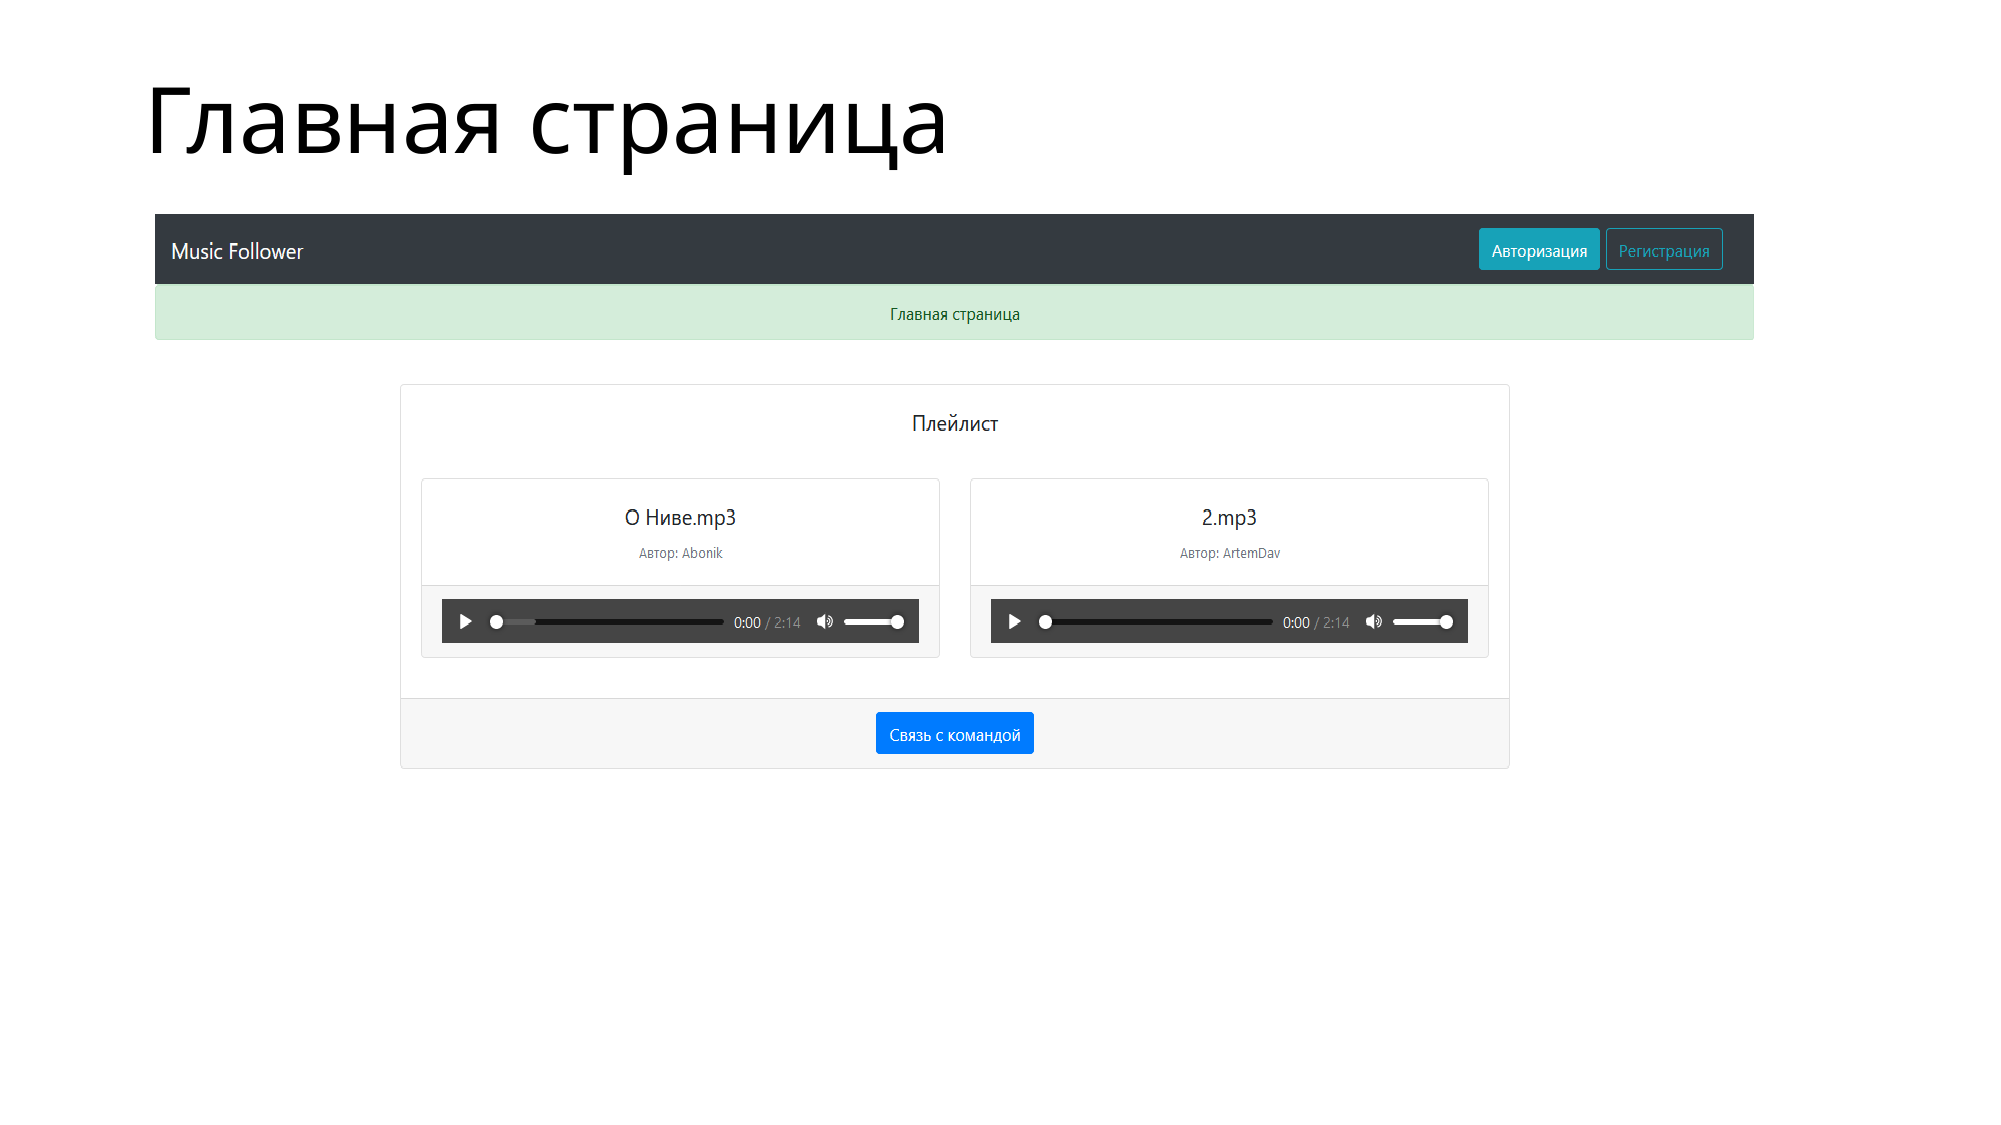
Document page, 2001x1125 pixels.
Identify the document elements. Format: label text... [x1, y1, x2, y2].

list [155, 214, 1754, 1096]
title Главная страница [129, 15, 1855, 233]
